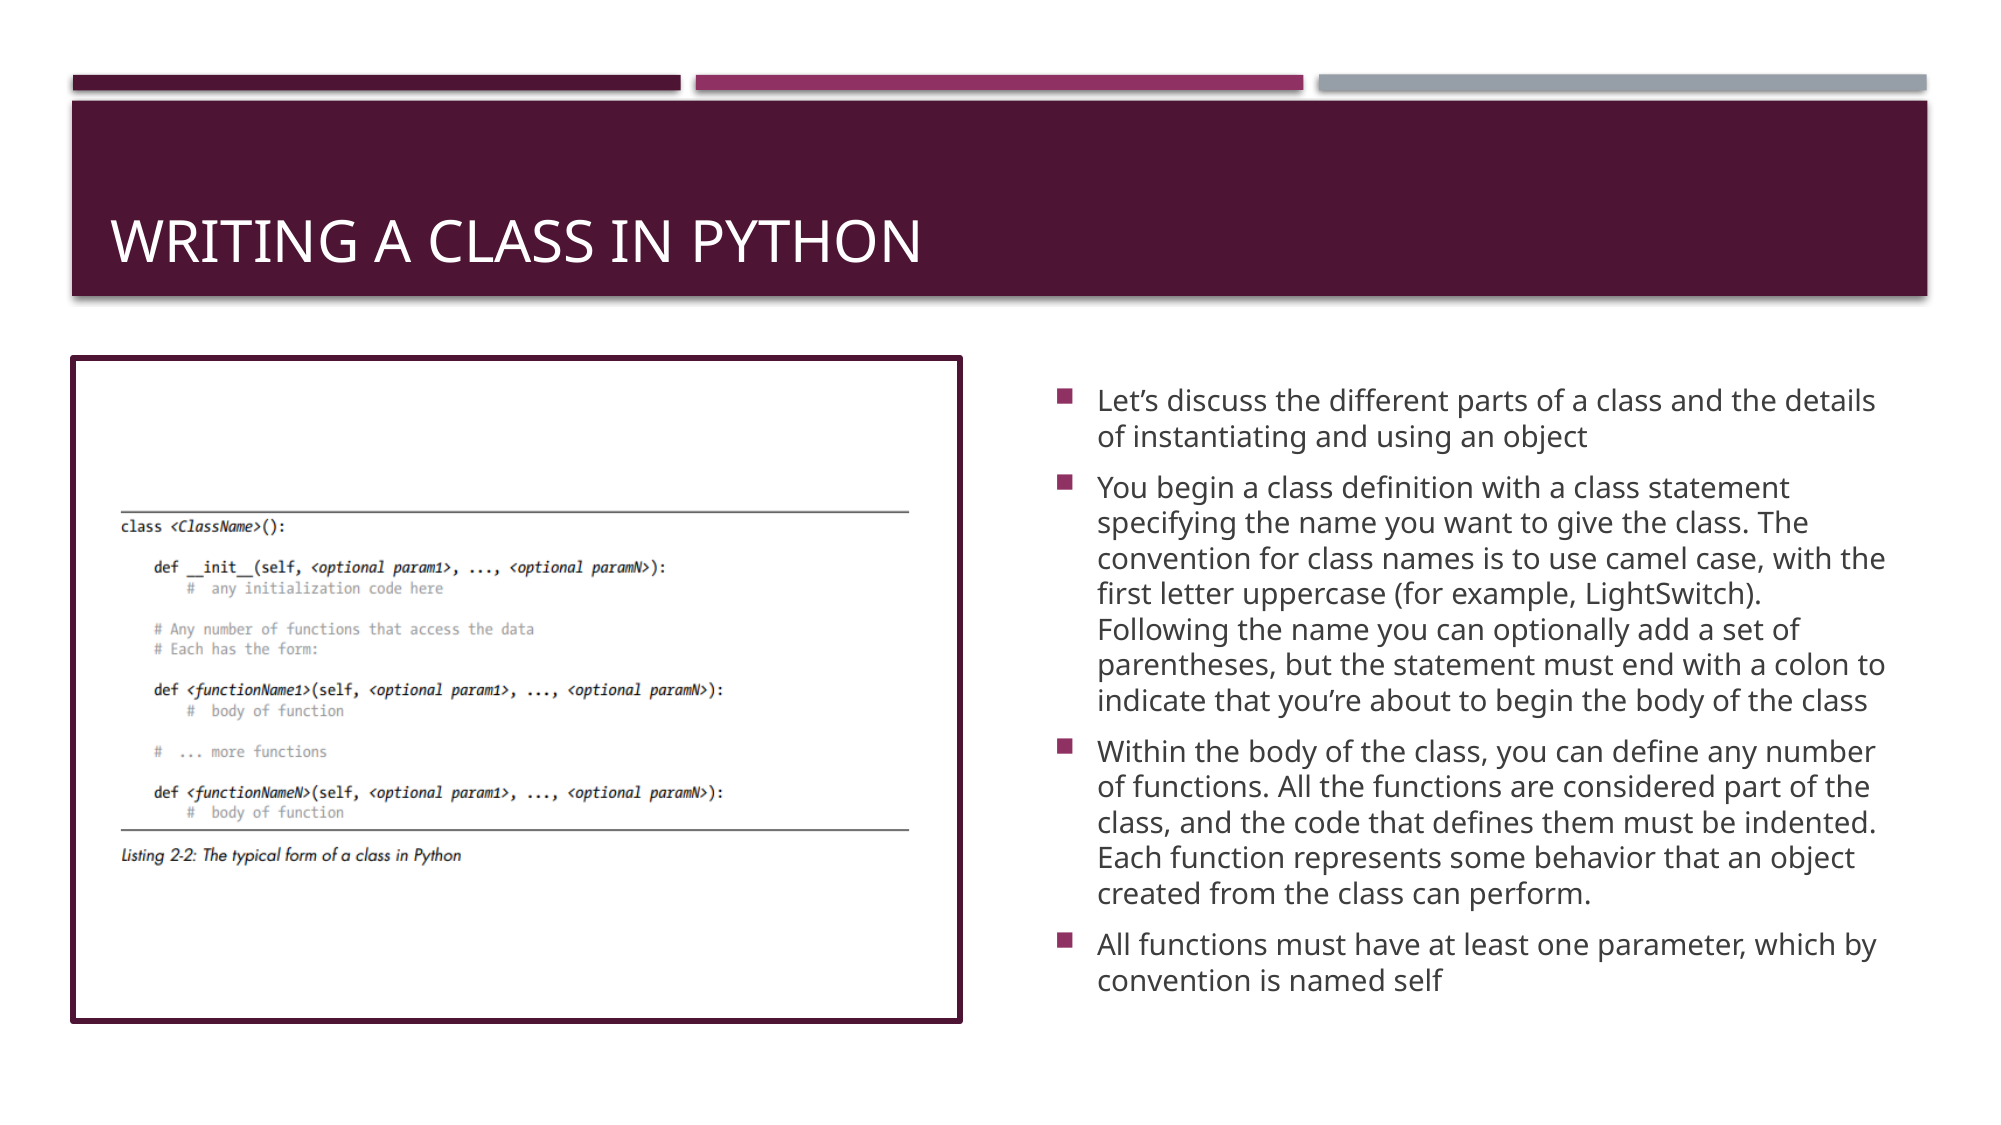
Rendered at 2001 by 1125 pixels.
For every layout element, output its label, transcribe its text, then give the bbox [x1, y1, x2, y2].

list Let’s discuss the different parts of a class and the details of instantiating and using an object You begin a class definition with a class statement specifying the name you want to give the class. The convention for class names is to use camel case, with the first letter uppercase (for example, LightSwitch). Following the name you can optionally add a set of parentheses, but the statement must end with a colon to indicate that you’re about to begin the body of the class Within the body of the class, you can define any number of functions. All the functions are considered part of the class, and the code that defines them must be indented. Each function represents some behavior that an object created from the class can perform. All functions must have at least one parameter, which by convention is named self [1039, 357, 1905, 1022]
text_box [71, 356, 962, 1023]
title Writing a class in python [95, 115, 1905, 282]
picture [107, 504, 923, 869]
